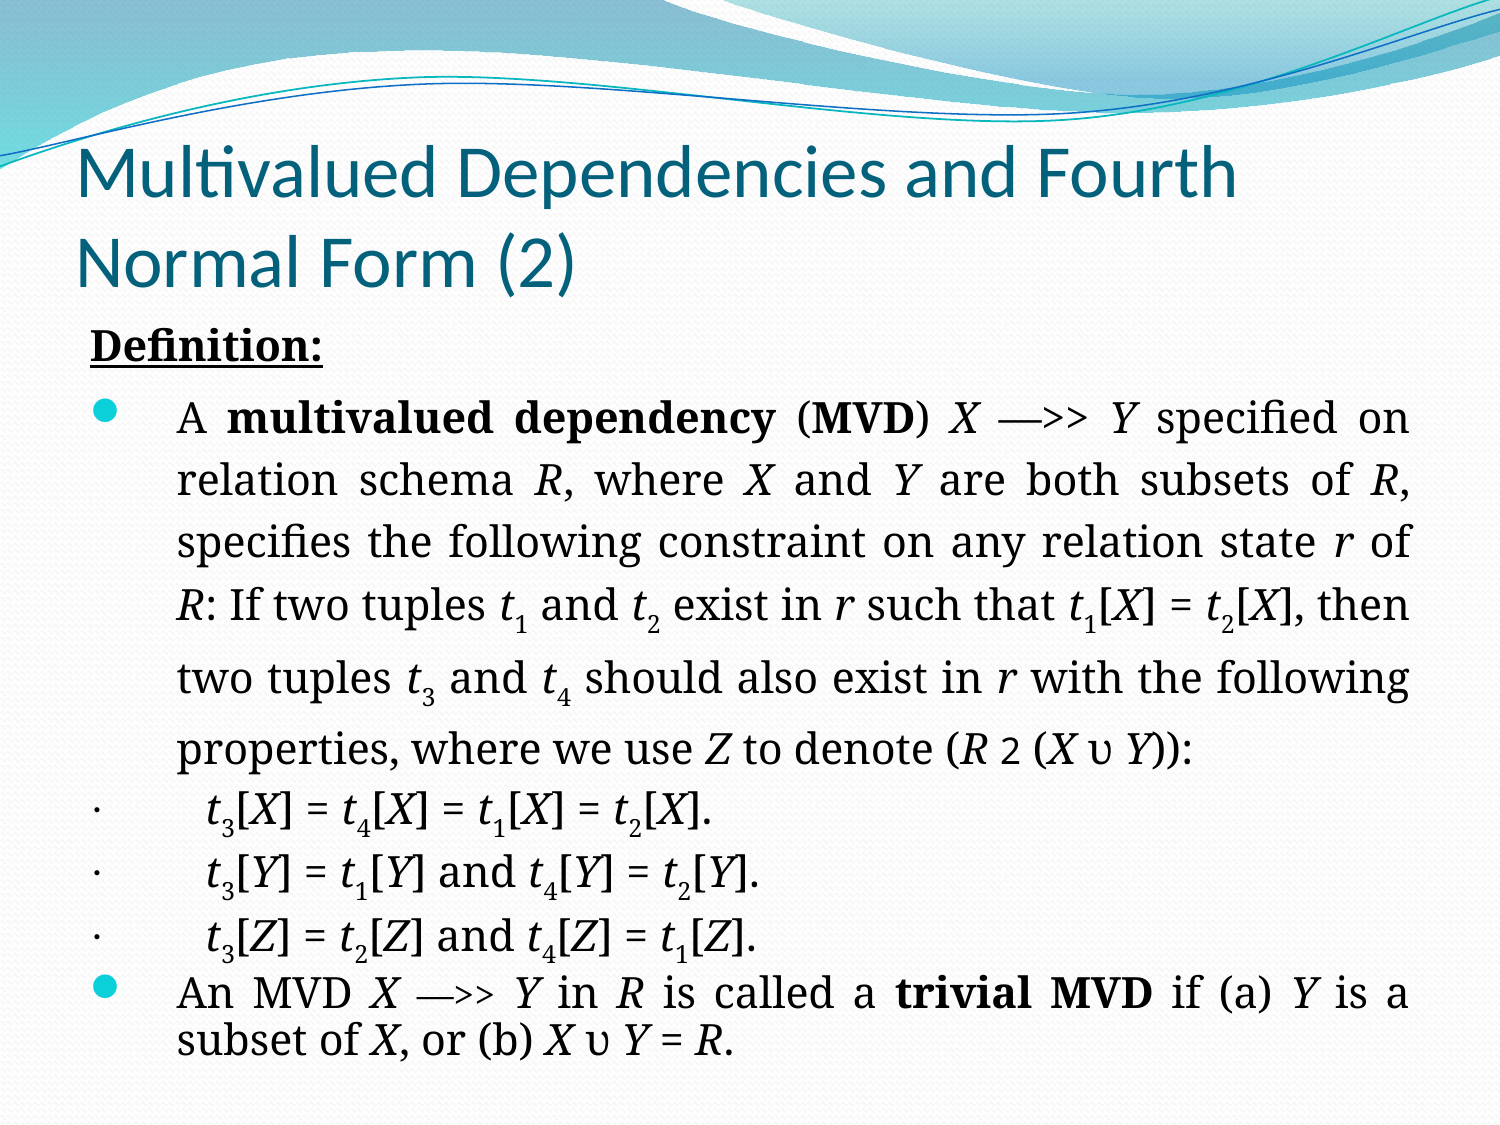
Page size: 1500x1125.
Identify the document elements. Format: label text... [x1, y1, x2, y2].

list Definition: A multivalued dependency (MVD) X —>> Y specified on relation schema R, where X and Y are both subsets of R, specifies the following constraint on any relation state r of R: If two tuples t1 and t2 exist in r such that t1[X] = t2[X], then two tuples t3 and t4 should also exist in r with the following properties, where we use Z to denote (R 2 (X υ Y)): · t3[X] = t4[X] = t1[X] = t2[X]. · t3[Y] = t1[Y] and t4[Y] = t2[Y]. · t3[Z] = t2[Z] and t4[Z] = t1[Z]. An MVD X —>> Y in R is called a trivial MVD if (a) Y is a subset of X, or (b) X υ Y = R. [75, 317, 1425, 1083]
title Multivalued Dependencies and Fourth Normal Form (2) [75, 115, 1425, 303]
